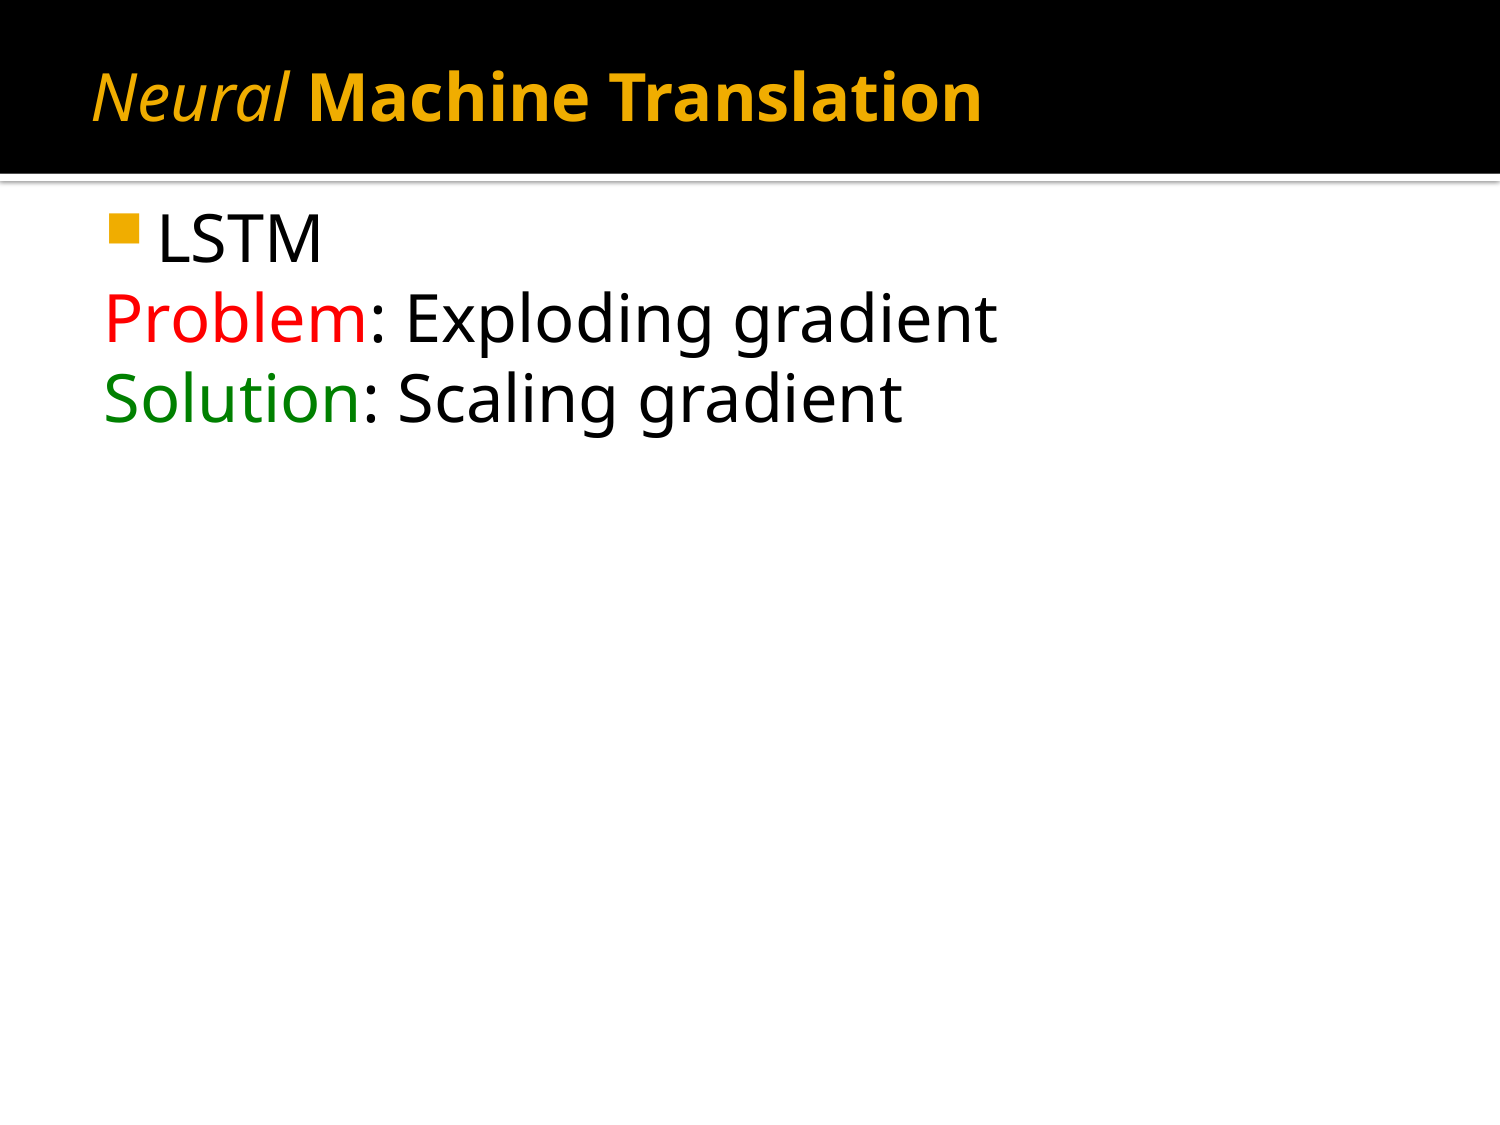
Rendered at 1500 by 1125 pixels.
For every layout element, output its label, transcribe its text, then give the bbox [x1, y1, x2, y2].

title Neural Machine Translation [75, 25, 1425, 165]
list LSTM Problem: Exploding gradient Solution: Scaling gradient [75, 181, 1425, 1050]
